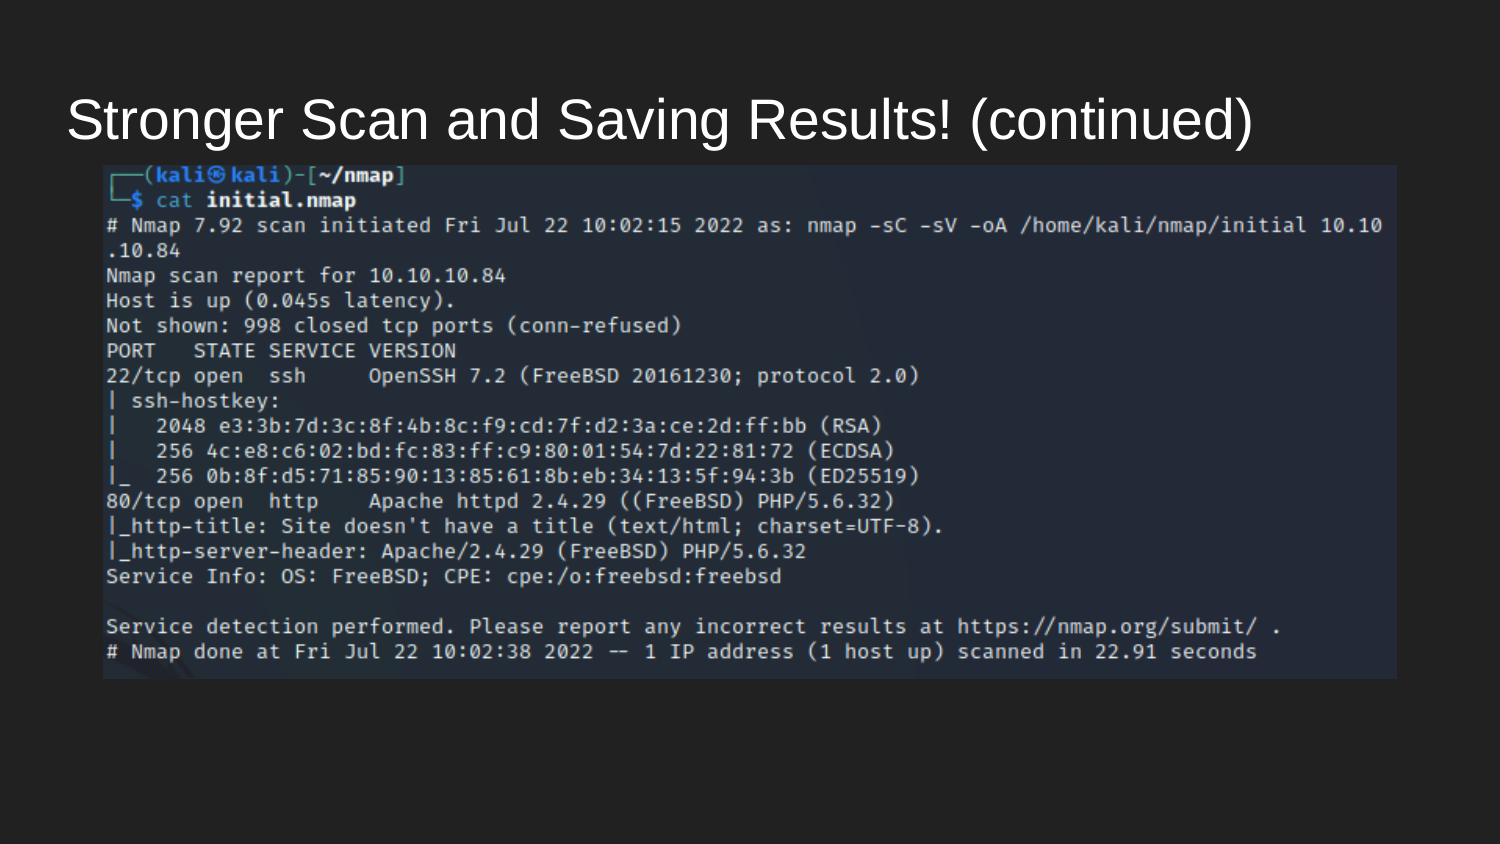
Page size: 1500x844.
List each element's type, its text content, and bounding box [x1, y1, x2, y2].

picture [103, 165, 1397, 679]
title Stronger Scan and Saving Results! (continued) [51, 72, 1449, 167]
